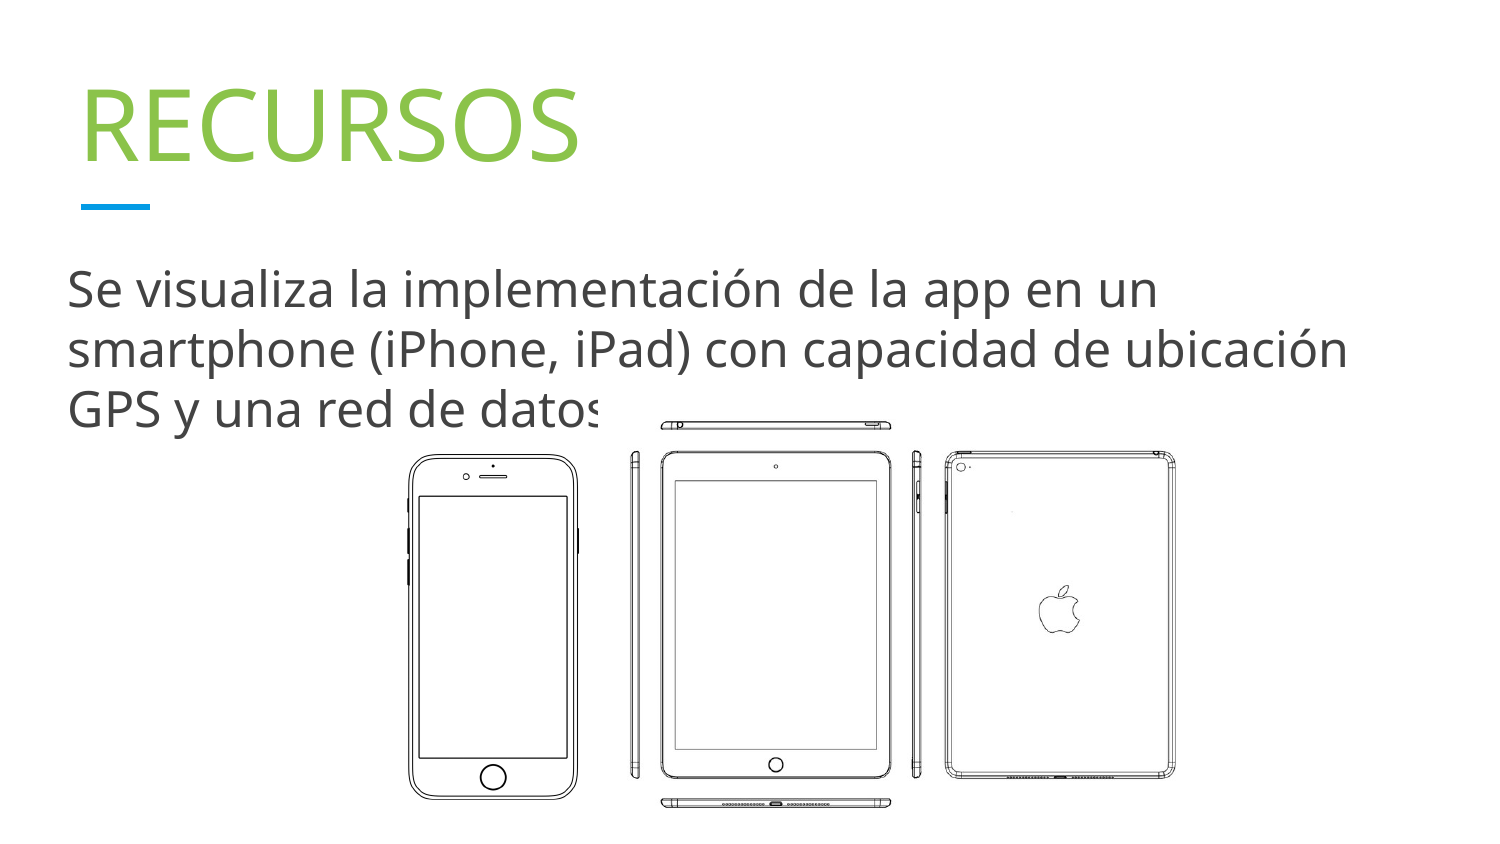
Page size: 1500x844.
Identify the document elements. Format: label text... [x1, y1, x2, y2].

picture [598, 384, 1209, 844]
text_box RECURSOS [63, 46, 1437, 191]
picture [405, 454, 580, 801]
list Se visualiza la implementación de la app en un smartphone (iPhone, iPad) con capacidad de ubicación GPS y una red de datos celulares disponibles. [52, 242, 1426, 748]
